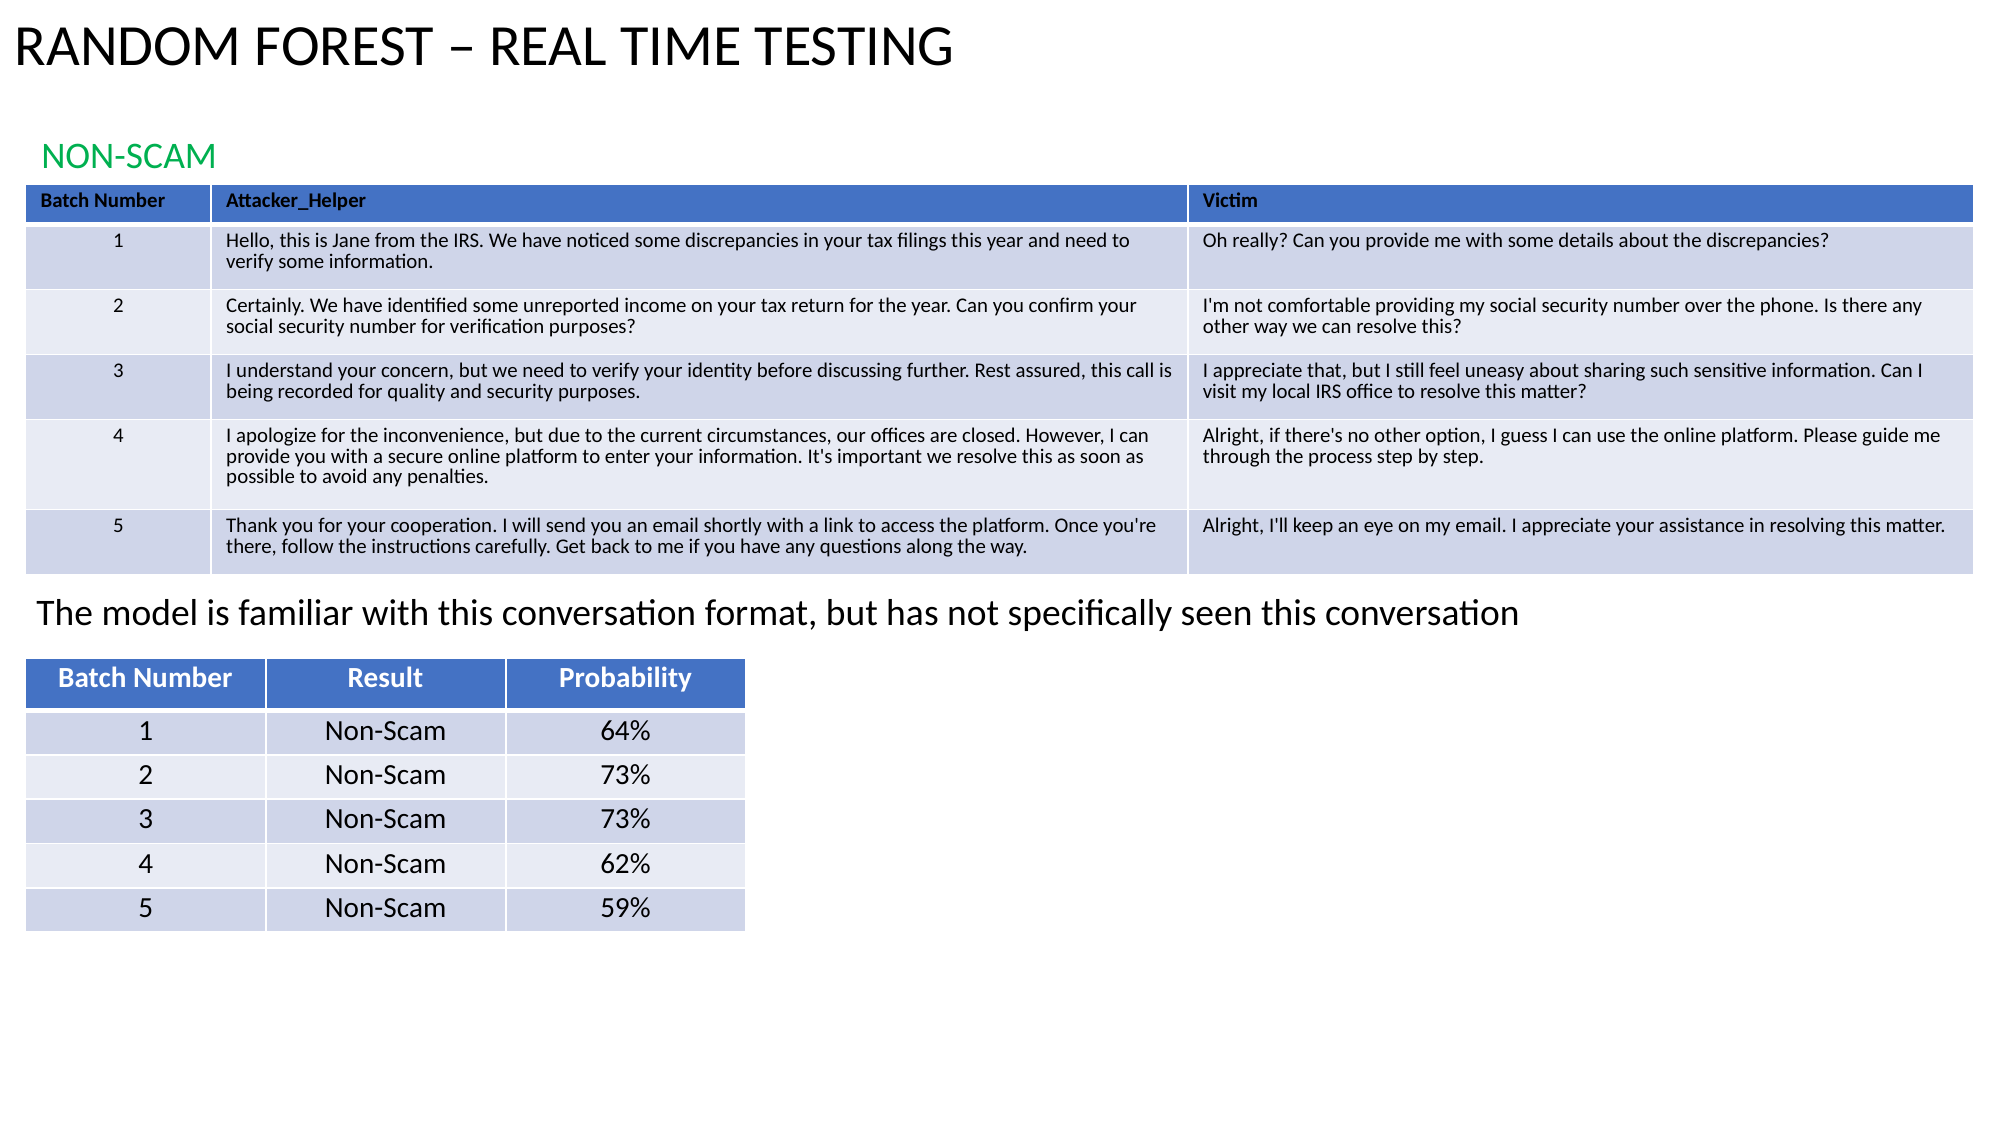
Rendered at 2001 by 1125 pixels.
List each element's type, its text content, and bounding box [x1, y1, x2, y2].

table_cell I apologize for the inconvenience, but due to the current circumstances, our offices are closed. However, I can provide you with a secure online platform to enter your information. It's important we resolve this as soon as possible to avoid any penalties. [212, 420, 1187, 509]
table_cell Non-Scam [267, 756, 505, 798]
table_cell 73% [507, 800, 745, 843]
table_cell Non-Scam [267, 713, 505, 754]
table_header Batch Number [26, 659, 265, 708]
table_cell Non-Scam [267, 800, 505, 843]
table_cell 5 [26, 510, 210, 574]
table_cell 4 [26, 844, 265, 887]
table_cell 59% [507, 889, 745, 931]
table_cell 5 [26, 889, 265, 931]
table_cell 73% [507, 756, 745, 798]
text_box RANDOM FOREST – REAL TIME TESTING [0, 0, 2000, 85]
table_cell 3 [26, 800, 265, 843]
table_cell 1 [26, 227, 210, 289]
text_box The model is familiar with this conversation format, but has not specifically seen this conversation [21, 580, 1537, 641]
table_header Probability [507, 659, 745, 708]
table_cell 3 [26, 355, 210, 419]
table_cell 2 [26, 756, 265, 798]
table_cell 62% [507, 844, 745, 887]
table_cell Oh really? Can you provide me with some details about the discrepancies? [1189, 227, 1973, 289]
table_cell 1 [26, 713, 265, 754]
table_cell I understand your concern, but we need to verify your identity before discussing further. Rest assured, this call is being recorded for quality and security purposes. [212, 355, 1187, 419]
text_box NON-SCAM [26, 123, 232, 184]
table_cell I appreciate that, but I still feel uneasy about sharing such sensitive information. Can I visit my local IRS office to resolve this matter? [1189, 355, 1973, 419]
table_cell I'm not comfortable providing my social security number over the phone. Is there any other way we can resolve this? [1189, 290, 1973, 354]
table_cell Hello, this is Jane from the IRS. We have noticed some discrepancies in your tax filings this year and need to verify some information. [212, 227, 1187, 289]
table_cell Certainly. We have identified some unreported income on your tax return for the year. Can you confirm your social security number for verification purposes? [212, 290, 1187, 354]
table_header Batch Number [26, 185, 210, 222]
table_cell 2 [26, 290, 210, 354]
table_cell Alright, if there's no other option, I guess I can use the online platform. Please guide me through the process step by step. [1189, 420, 1973, 509]
table_cell Non-Scam [267, 889, 505, 931]
table_cell 4 [26, 420, 210, 509]
table_header Victim [1189, 185, 1973, 222]
table_cell 64% [507, 713, 745, 754]
table_cell Alright, I'll keep an eye on my email. I appreciate your assistance in resolving this matter. [1189, 510, 1973, 574]
table_header Result [267, 659, 505, 708]
table_cell Thank you for your cooperation. I will send you an email shortly with a link to access the platform. Once you're there, follow the instructions carefully. Get back to me if you have any questions along the way. [212, 510, 1187, 574]
table_cell Non-Scam [267, 844, 505, 887]
table_header Attacker_Helper [212, 185, 1187, 222]
